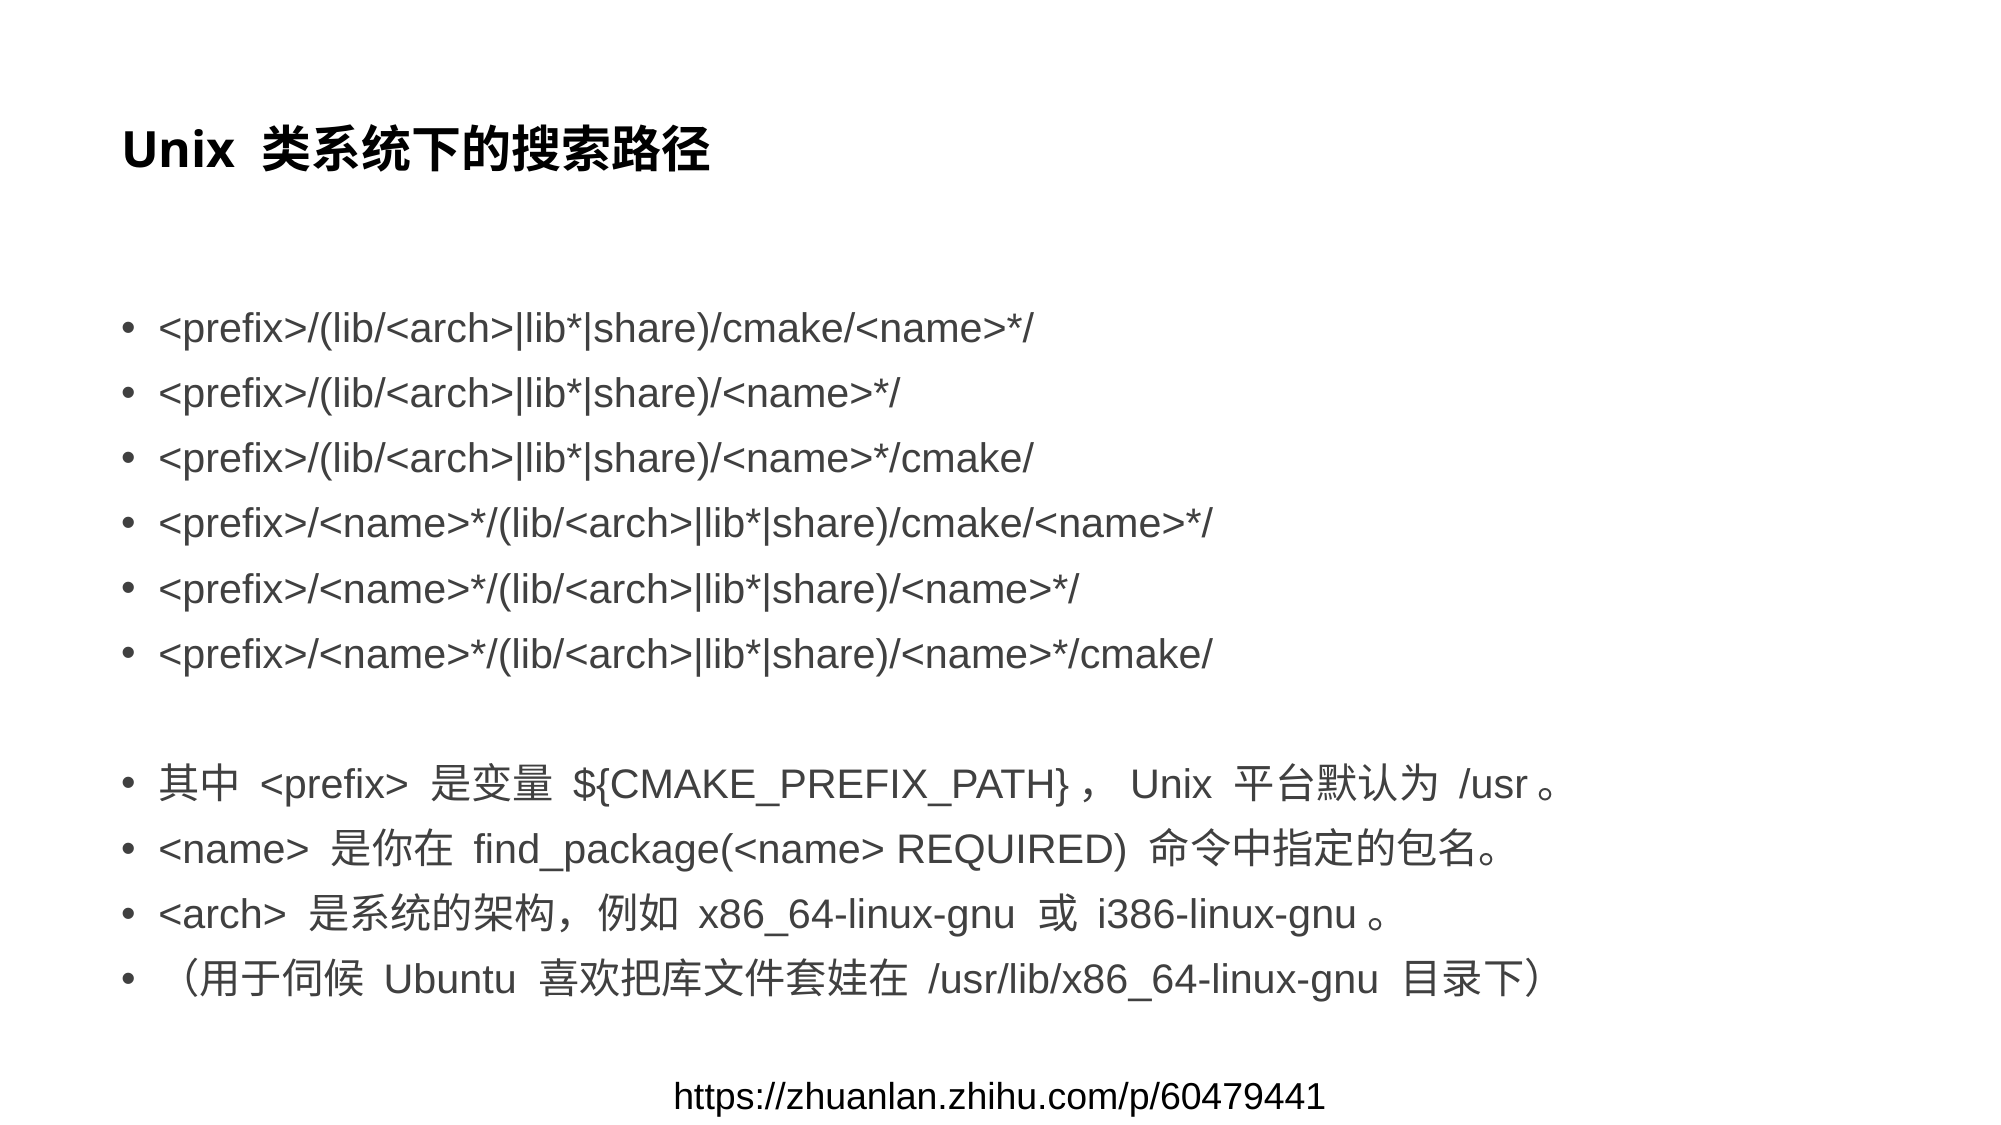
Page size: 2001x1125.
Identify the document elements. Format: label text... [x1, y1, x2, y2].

title Unix 类系统下的搜索路径 [106, 42, 1832, 260]
text_box https://zhuanlan.zhihu.com/p/60479441 [658, 1064, 1342, 1125]
list <prefix>/(lib/<arch>|lib*|share)/cmake/<name>*/ <prefix>/(lib/<arch>|lib*|share)/<name>*/ <prefix>/(lib/<arch>|lib*|share)/<name>*/cmake/ <prefix>/<name>*/(lib/<arch>|lib*|share)/cmake/<name>*/ <prefix>/<name>*/(lib/<arch>|lib*|share)/<name>*/ <prefix>/<name>*/(lib/<arch>|lib*|share)/<name>*/cmake/ 其中 <prefix> 是变量 ${CMAKE_PREFIX_PATH}，Unix 平台默认为 /usr。 <name> 是你在 find_package(<name> REQUIRED) 命令中指定的包名。 <arch> 是系统的架构，例如 x86_64-linux-gnu 或 i386-linux-gnu。 （用于伺候 Ubuntu 喜欢把库文件套娃在 /usr/lib/x86_64-linux-gnu 目录下） [106, 299, 1832, 1014]
